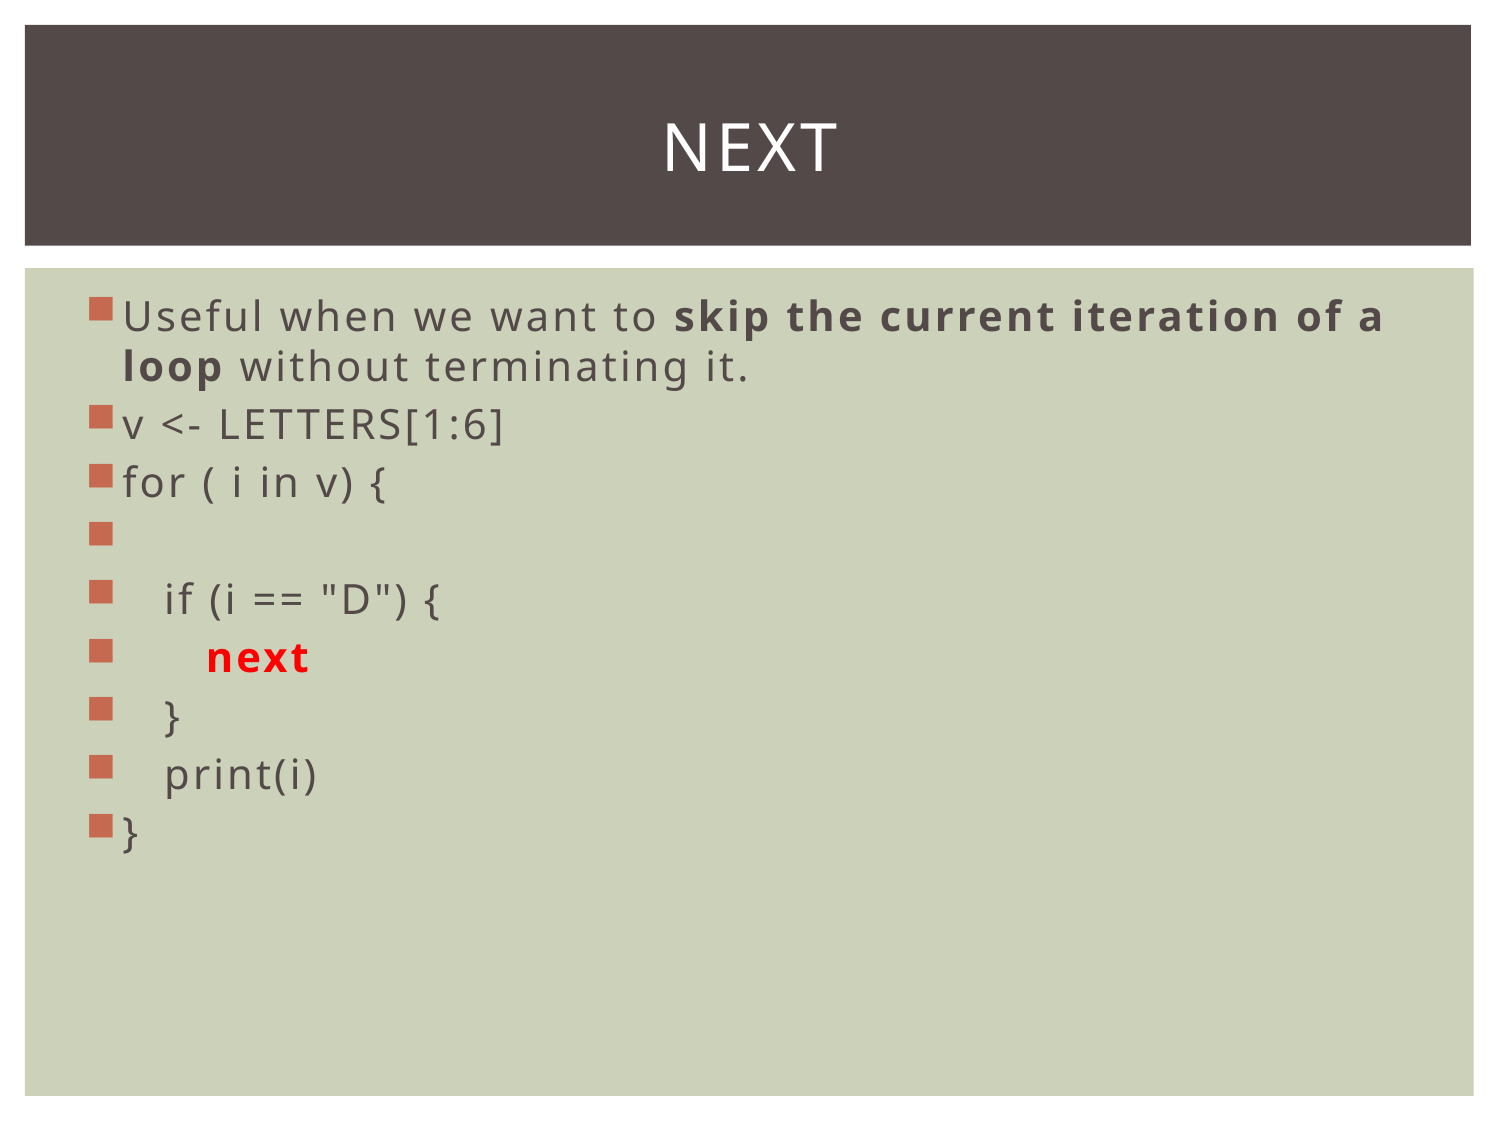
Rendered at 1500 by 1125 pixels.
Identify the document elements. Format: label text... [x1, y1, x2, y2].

list Useful when we want to skip the current iteration of a loop without terminating it. v <- LETTERS[1:6] for ( i in v) { if (i == "D") { next } print(i) } [62, 281, 1442, 1005]
title NEXT [62, 58, 1438, 232]
